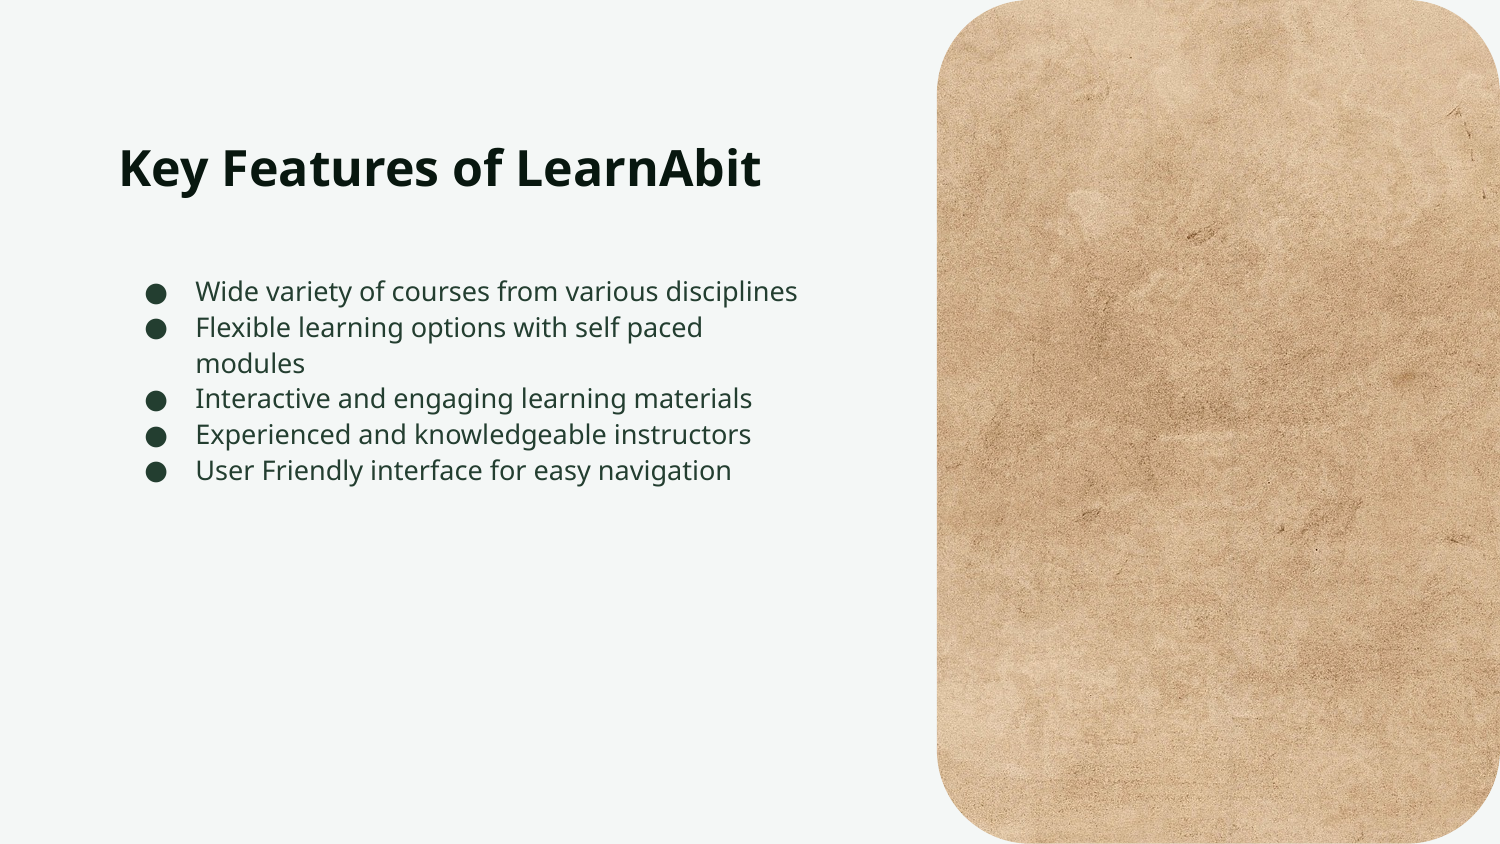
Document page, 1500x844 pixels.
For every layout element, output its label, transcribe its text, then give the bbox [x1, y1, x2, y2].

picture [936, 0, 1500, 844]
title Key Features of LearnAbit [103, 106, 931, 226]
subtitle Wide variety of courses from various disciplines Flexible learning options with self paced modules Interactive and engaging learning materials Experienced and knowledgeable instructors User Friendly interface for easy navigation [105, 256, 817, 579]
